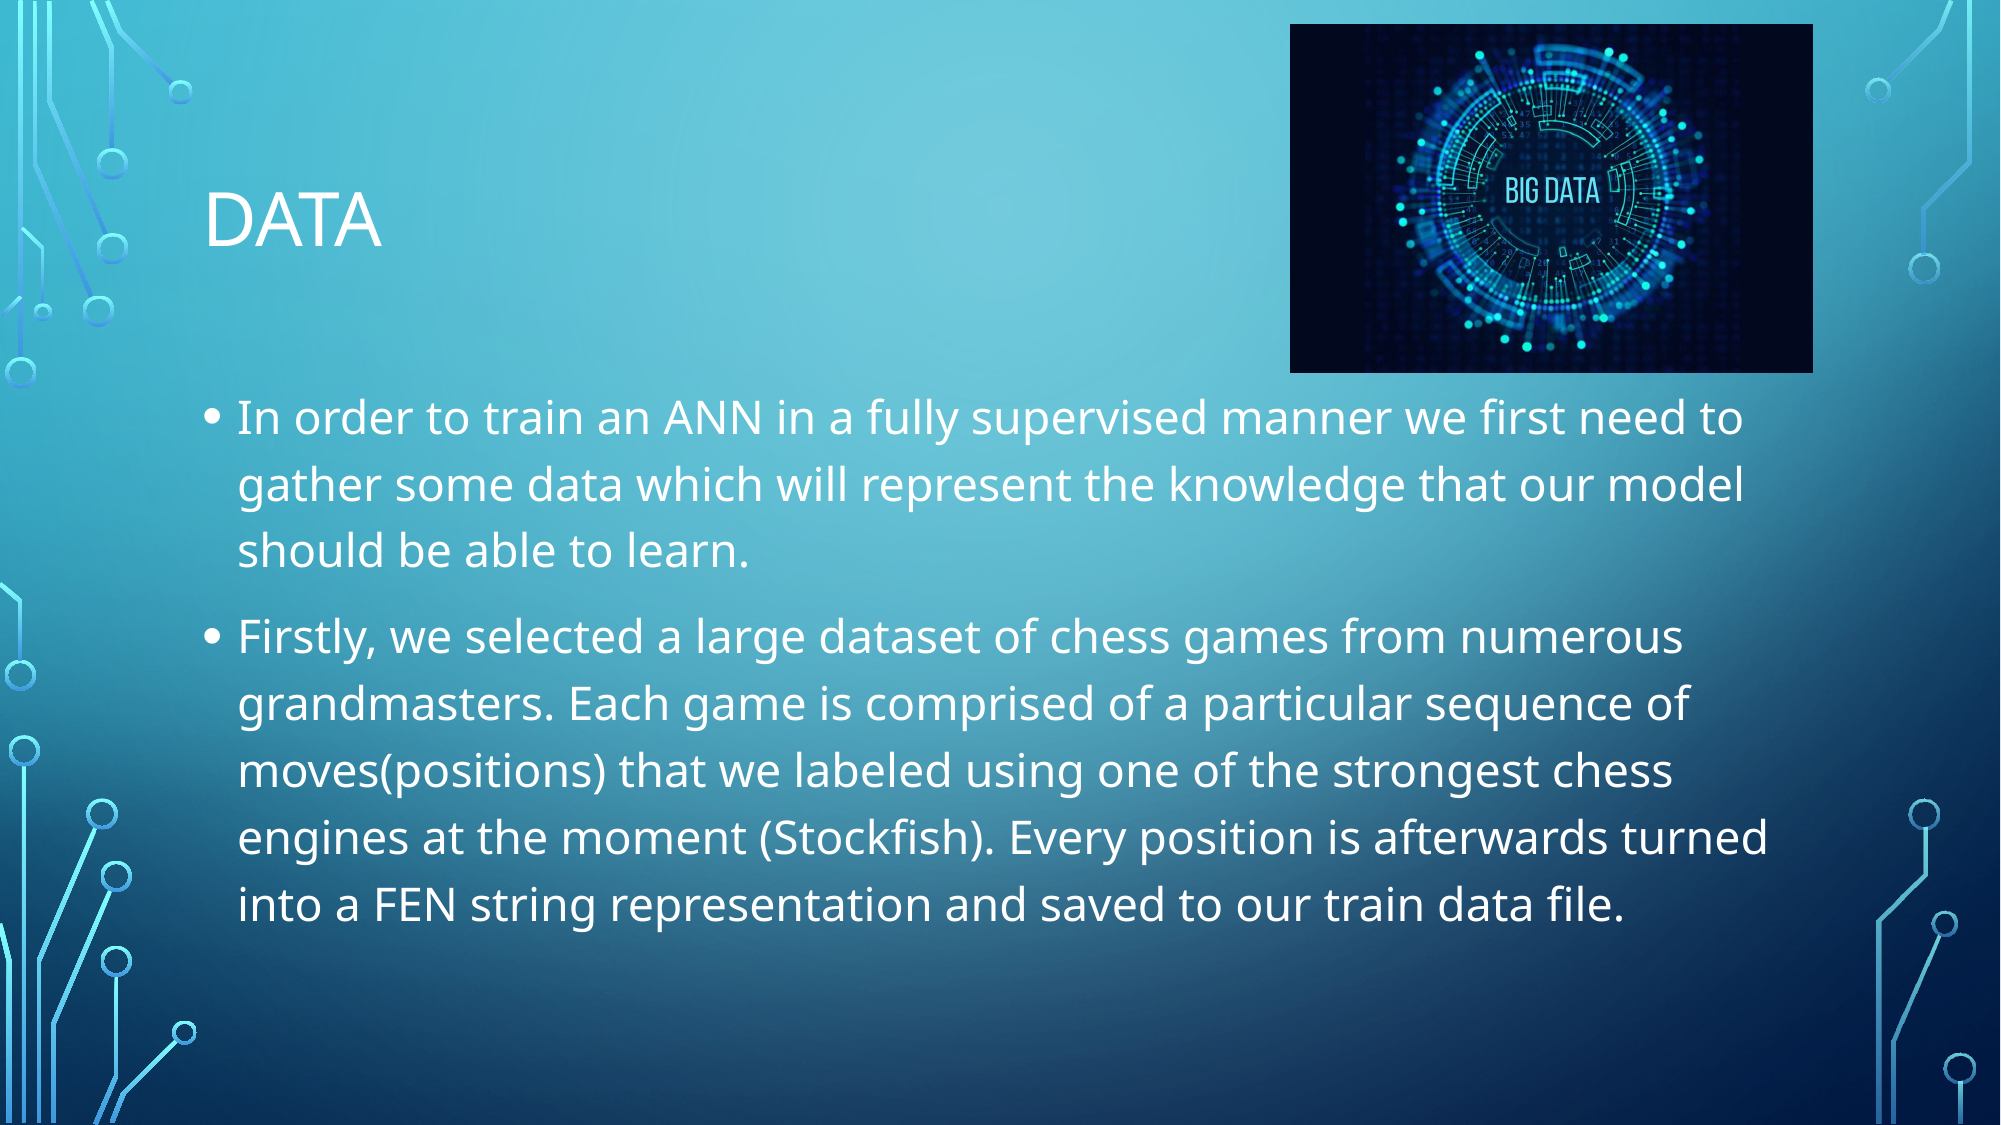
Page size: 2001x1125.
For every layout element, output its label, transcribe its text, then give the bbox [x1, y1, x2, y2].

title Data [187, 101, 1290, 344]
list In order to train an ANN in a fully supervised manner we first need to gather some data which will represent the knowledge that our model should be able to learn. Firstly, we selected a large dataset of chess games from numerous grandmasters. Each game is comprised of a particular sequence of moves(positions) that we labeled using one of the strongest chess engines at the moment (Stockfish). Every position is afterwards turned into a FEN string representation and saved to our train data file. [187, 369, 1813, 950]
picture [1290, 24, 1813, 373]
